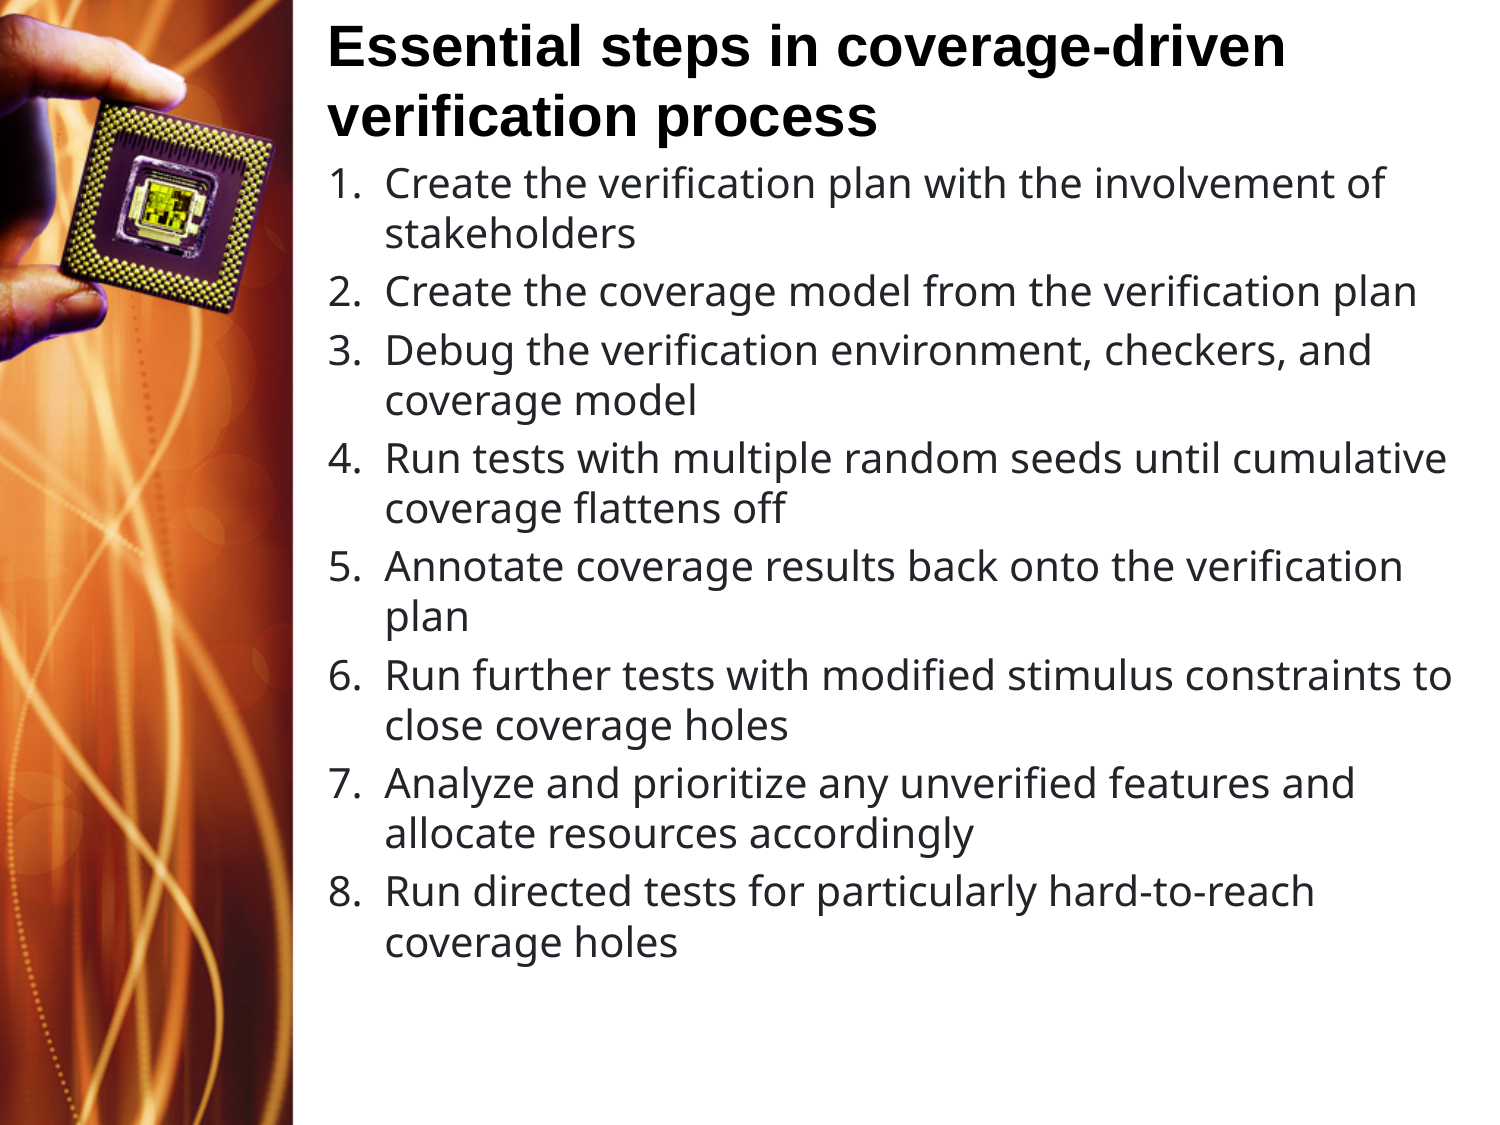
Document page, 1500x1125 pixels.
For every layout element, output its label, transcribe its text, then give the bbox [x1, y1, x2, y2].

picture [0, 0, 1500, 1125]
list Create the verification plan with the involvement of stakeholders Create the coverage model from the verification plan Debug the verification environment, checkers, and coverage model Run tests with multiple random seeds until cumulative coverage flattens off Annotate coverage results back onto the verification plan Run further tests with modified stimulus constraints to close coverage holes Analyze and prioritize any unverified features and allocate resources accordingly Run directed tests for particularly hard-to-reach coverage holes [312, 148, 1471, 1107]
title Essential steps in coverage-driven verification process [312, 18, 1471, 138]
